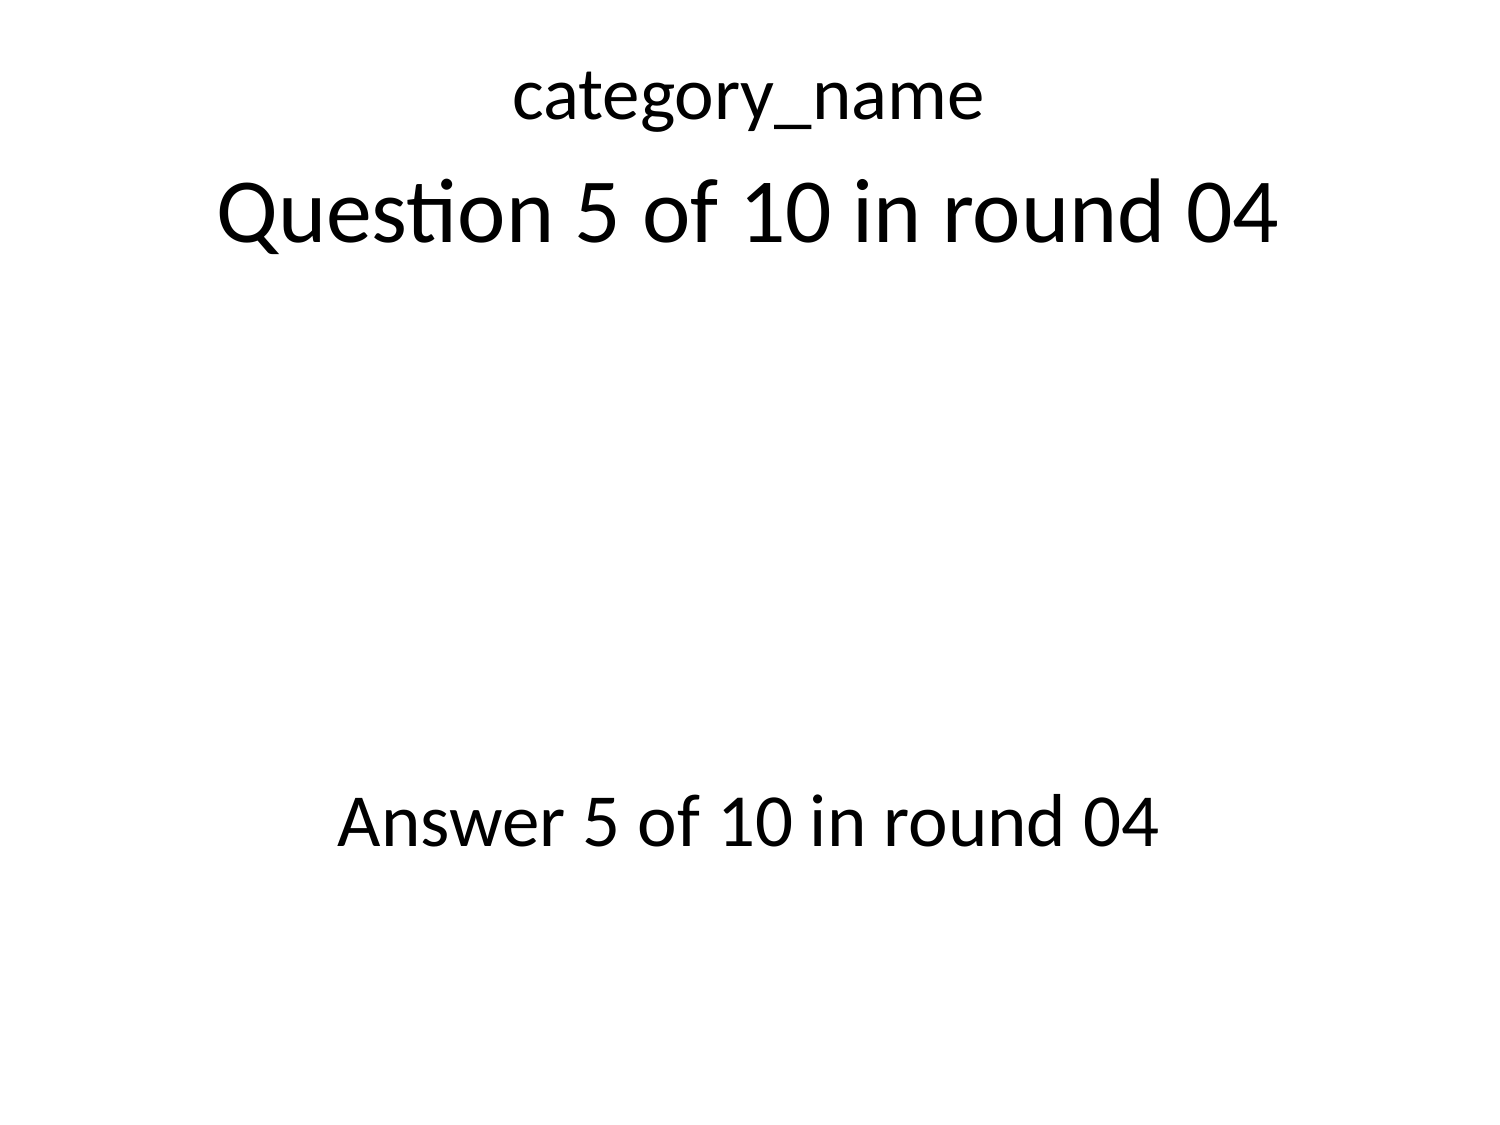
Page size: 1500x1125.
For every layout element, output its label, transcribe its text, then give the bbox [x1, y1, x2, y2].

text_box Answer 5 of 10 in round 04 [35, 764, 1463, 921]
text_box category_name [35, 37, 1463, 143]
text_box Question 5 of 10 in round 04 [35, 143, 1463, 764]
